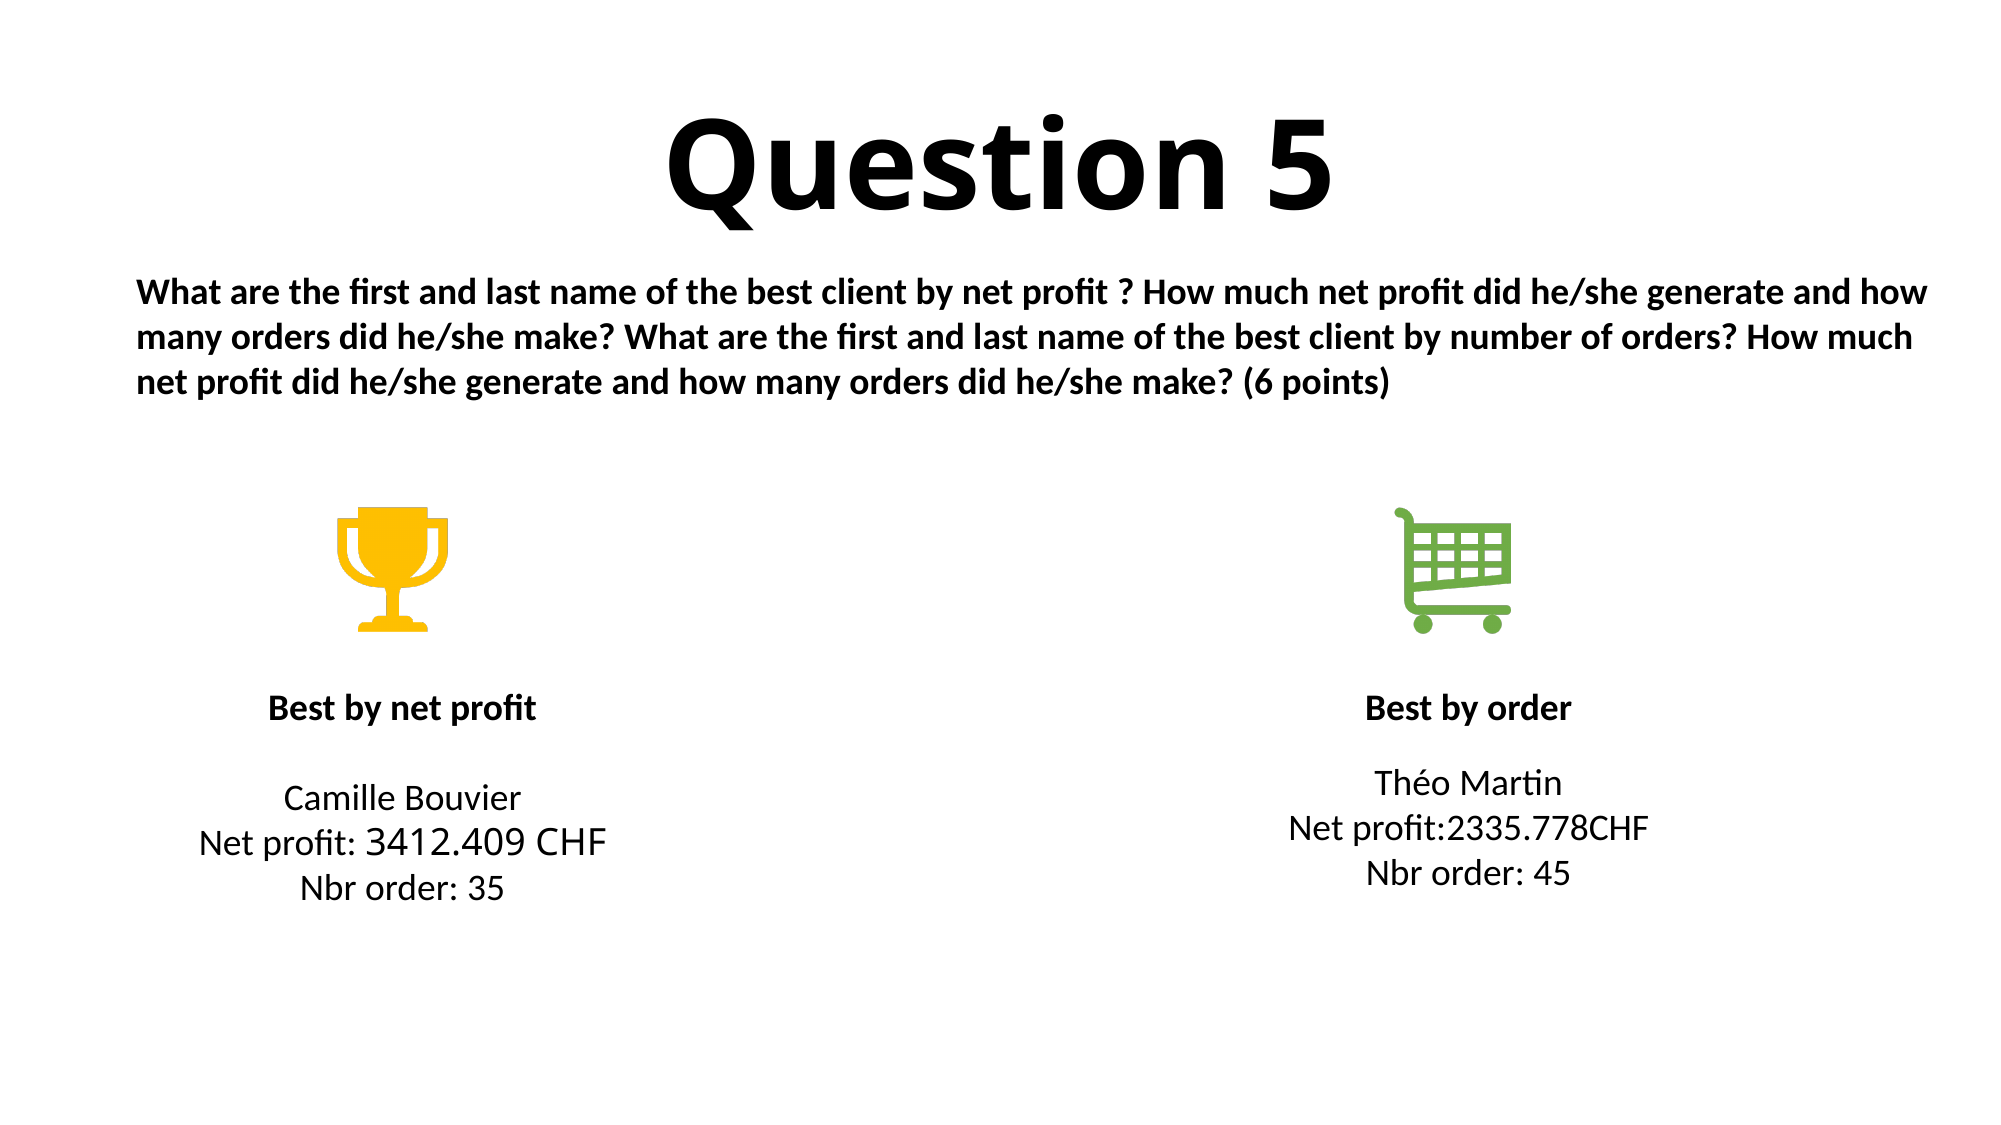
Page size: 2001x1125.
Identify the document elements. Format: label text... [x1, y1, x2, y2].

title Question 5 [249, 81, 1750, 245]
picture [1382, 495, 1533, 646]
picture [317, 494, 468, 645]
text_box What are the first and last name of the best client by net profit ? How much net profit did he/she generate and how many orders did he/she make? What are the first and last name of the best client by number of orders? How much net profit did he/she generate and how many orders did he/she make? (6 points) [121, 259, 1952, 410]
text_box Best by net profit Camille Bouvier Net profit: 3412.409 CHF Nbr order: 35 [121, 675, 684, 916]
text_box Best by order Théo Martin Net profit:2335.778CHF Nbr order: 45 [1187, 675, 1750, 901]
